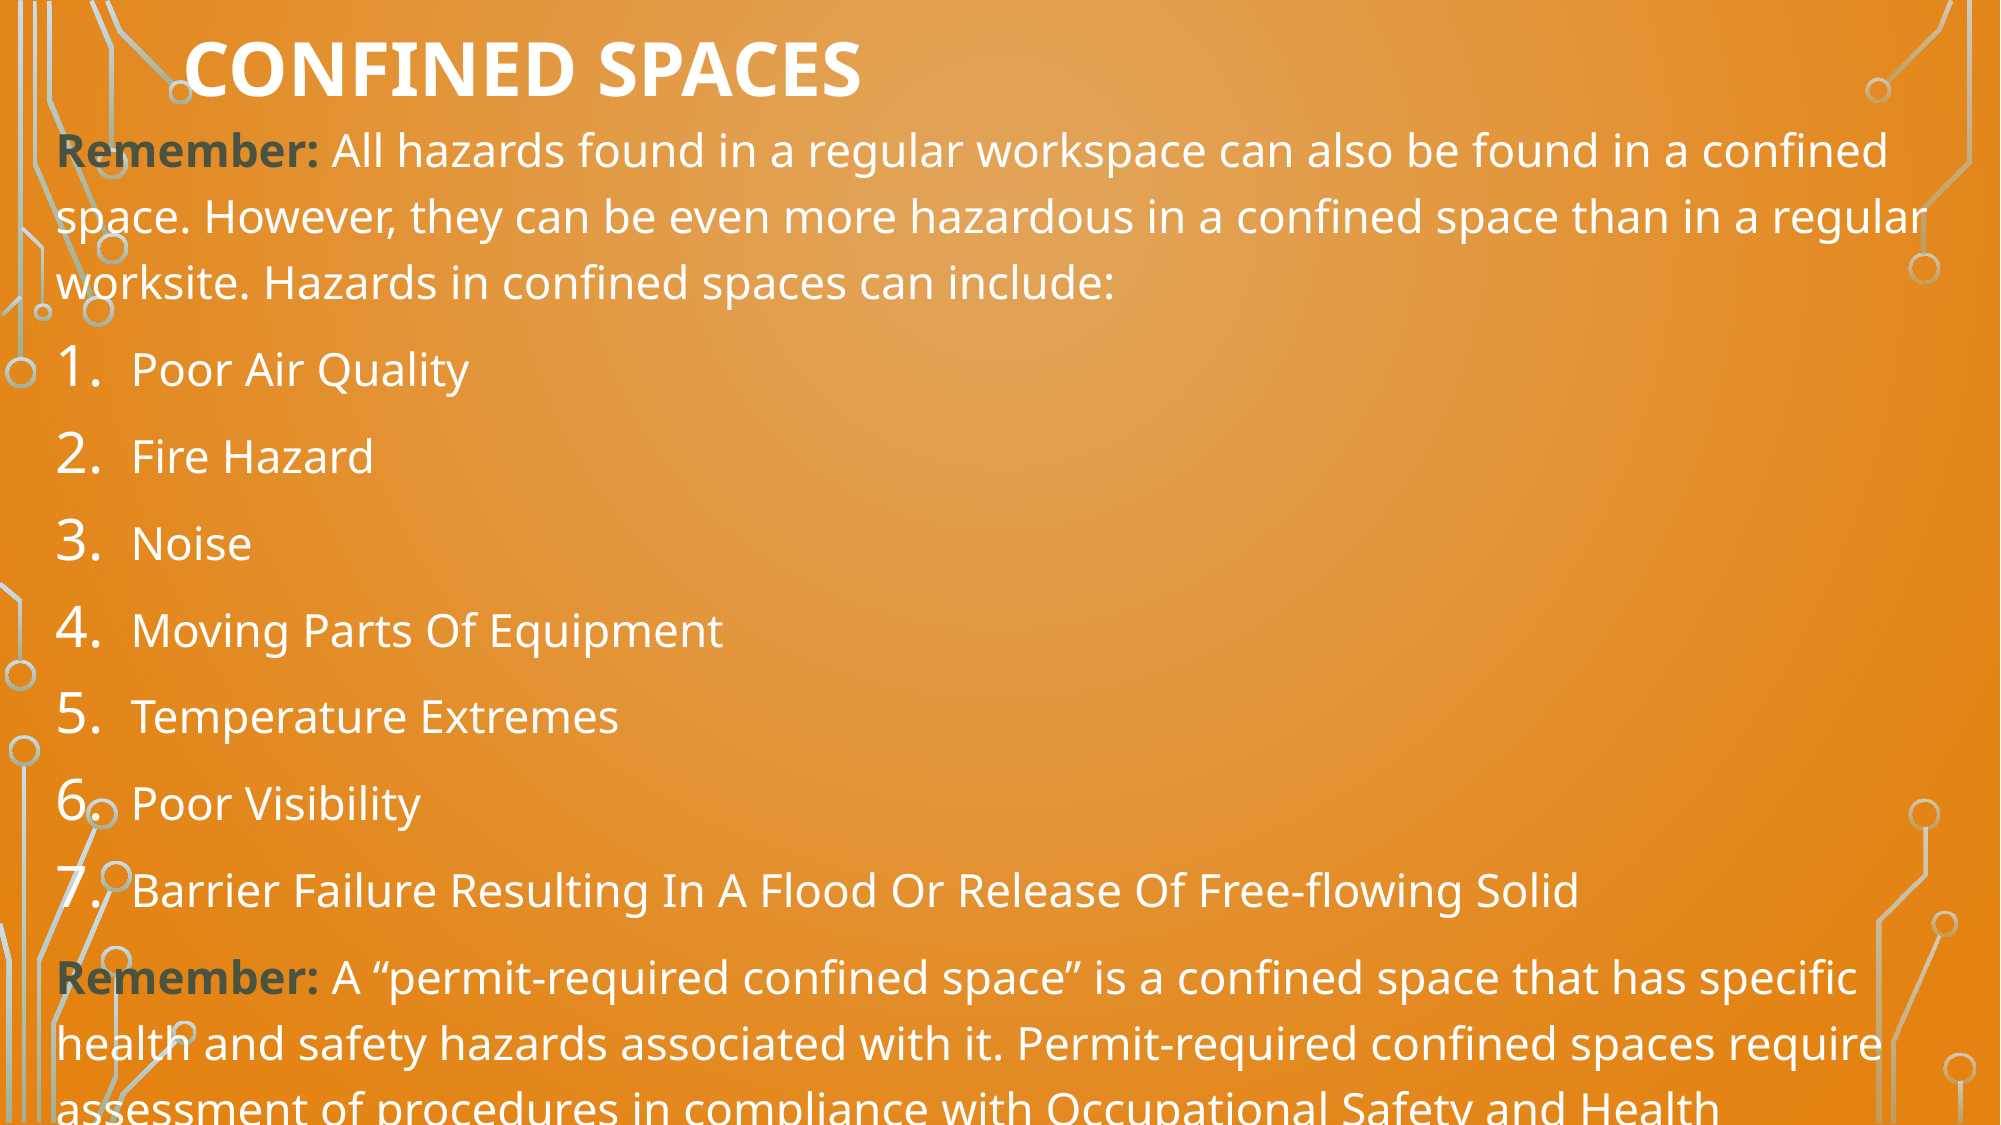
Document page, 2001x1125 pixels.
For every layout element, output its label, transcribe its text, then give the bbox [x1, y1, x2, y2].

list Remember: All hazards found in a regular workspace can also be found in a confined space. However, they can be even more hazardous in a confined space than in a regular worksite. Hazards in confined spaces can include: Poor Air Quality Fire Hazard Noise Moving Parts Of Equipment Temperature Extremes Poor Visibility Barrier Failure Resulting In A Flood Or Release Of Free-flowing Solid Remember: A “permit-required confined space” is a confined space that has specific health and safety hazards associated with it. Permit-required confined spaces require assessment of procedures in compliance with Occupational Safety and Health Administration (OSHA) standards prior to entry. [40, 103, 1960, 651]
title CONFINED SPACES [167, 0, 1793, 103]
